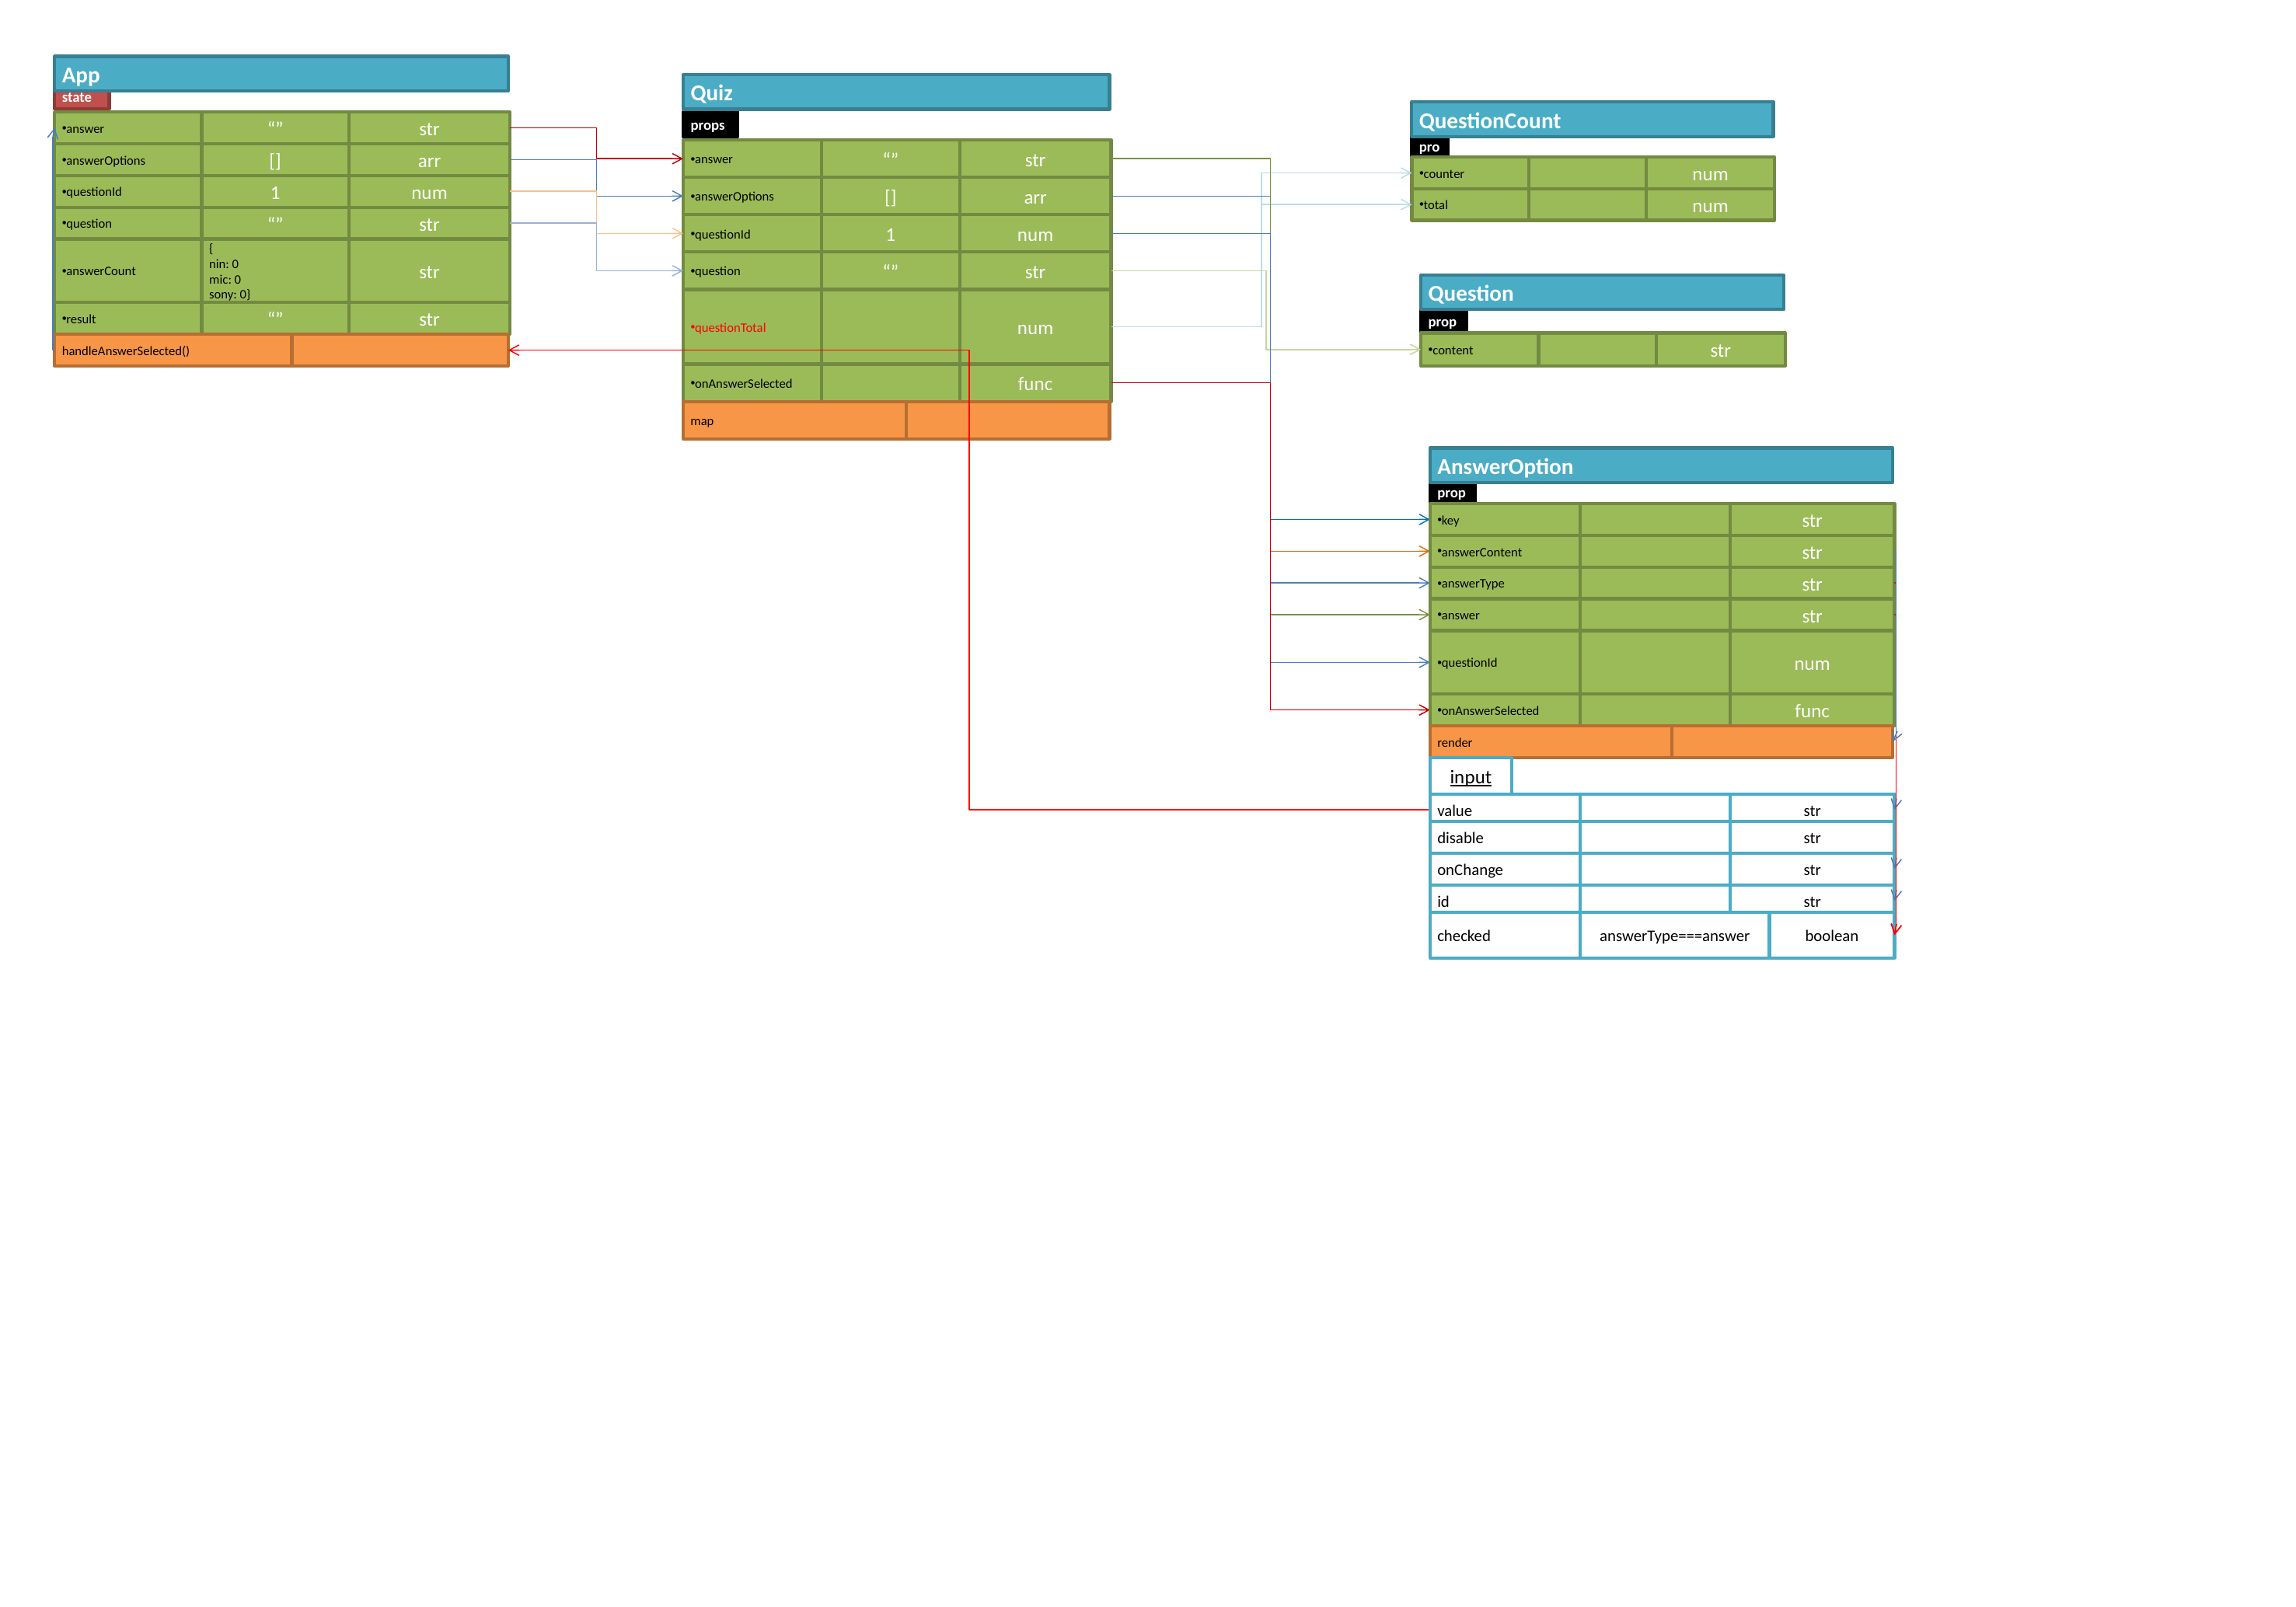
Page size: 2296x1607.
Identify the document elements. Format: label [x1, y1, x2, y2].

text_box [1435, 274, 1786, 367]
text_box [1411, 101, 1775, 221]
text_box [509, 190, 684, 222]
text_box [1892, 551, 1895, 742]
text_box [54, 56, 511, 367]
text_box [1111, 159, 1431, 232]
text_box [682, 74, 1111, 349]
text_box [509, 127, 684, 159]
text_box [508, 350, 1430, 810]
text_box [1429, 448, 1896, 959]
text_box [509, 222, 684, 271]
text_box [509, 159, 684, 190]
text_box [1111, 233, 1431, 350]
